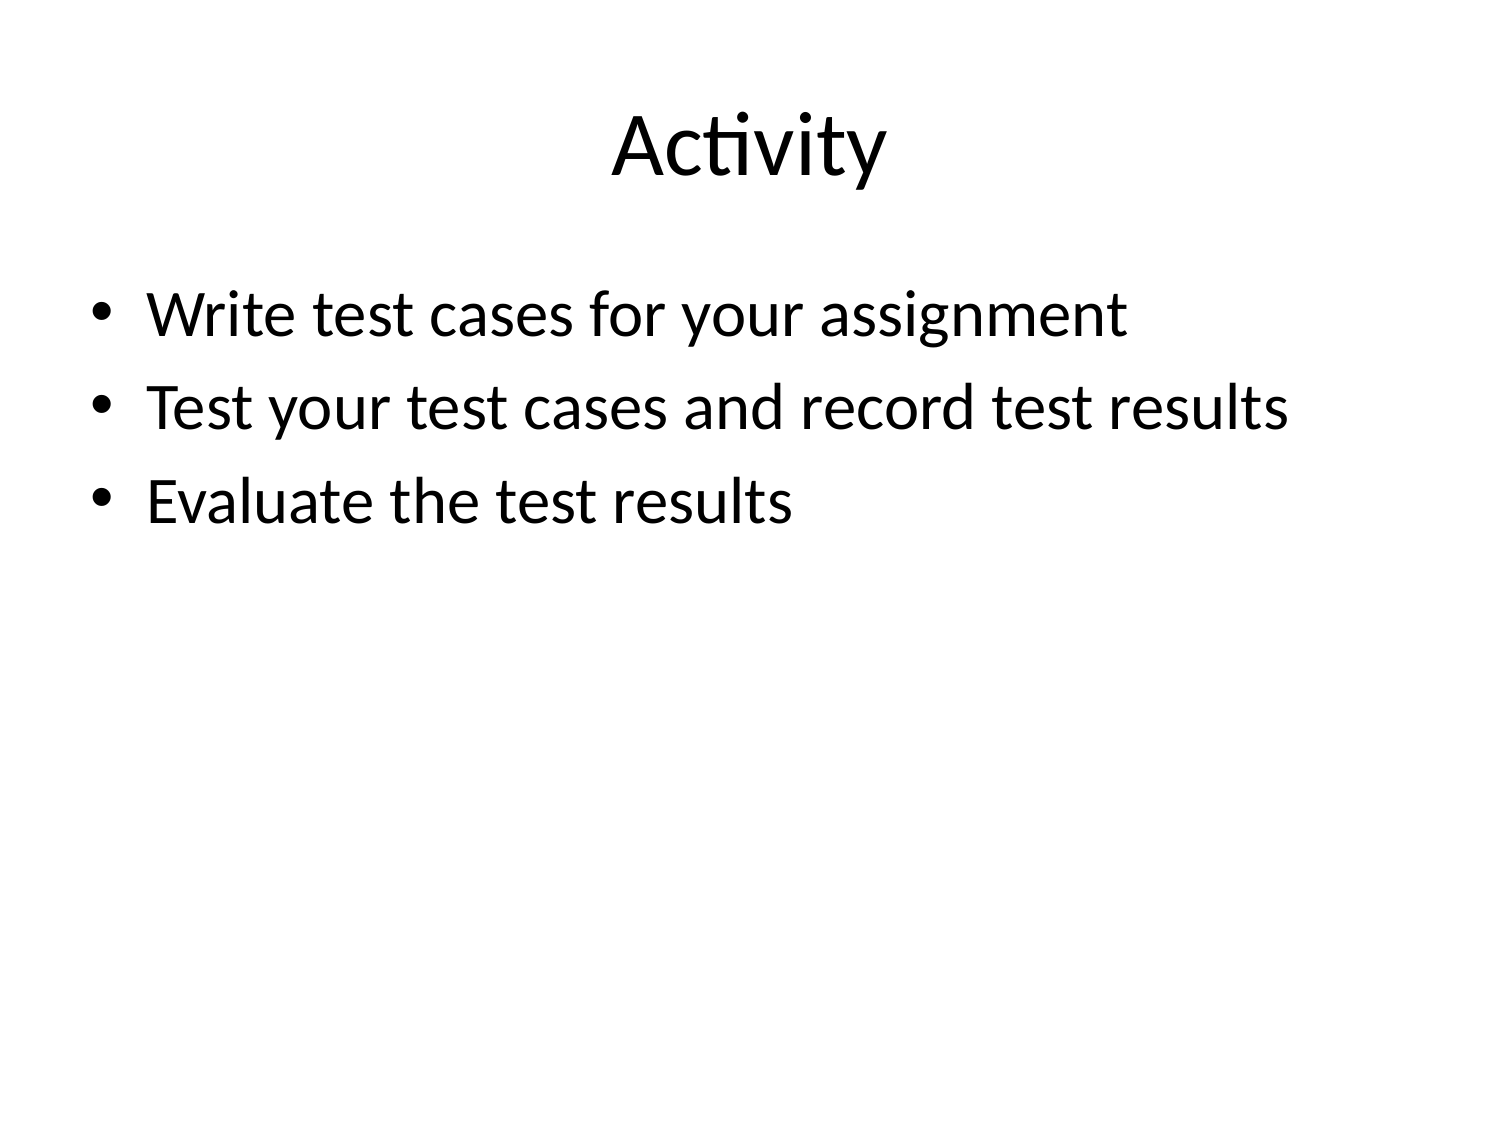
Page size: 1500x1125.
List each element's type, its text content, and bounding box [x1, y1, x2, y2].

list Write test cases for your assignment Test your test cases and record test results Evaluate the test results [75, 262, 1425, 1005]
title Activity [75, 45, 1425, 233]
